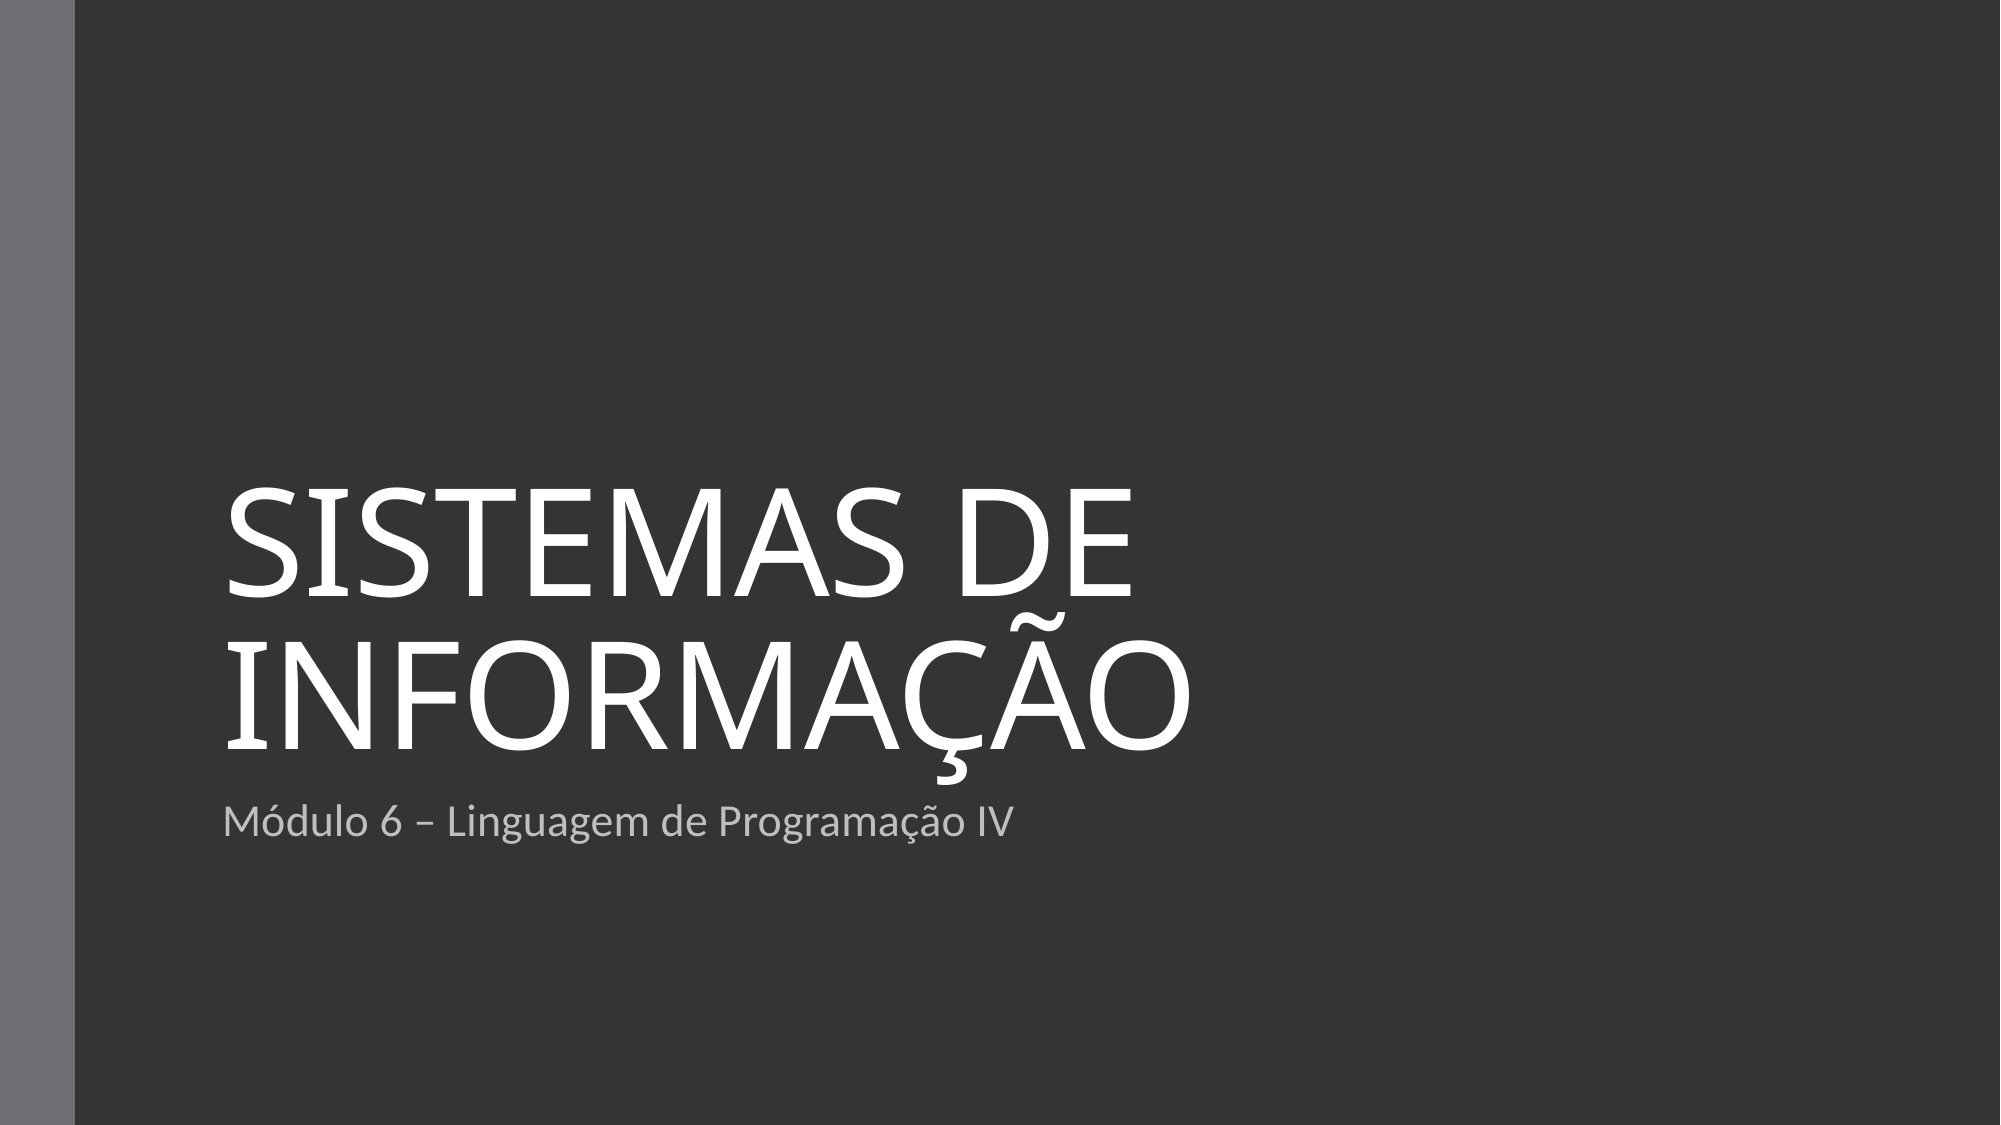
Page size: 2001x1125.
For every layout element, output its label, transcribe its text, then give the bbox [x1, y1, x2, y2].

subtitle Módulo 6 – Linguagem de Programação IV [206, 787, 1752, 1065]
title SISTEMAS DE INFORMAÇÃO [206, 124, 1752, 787]
